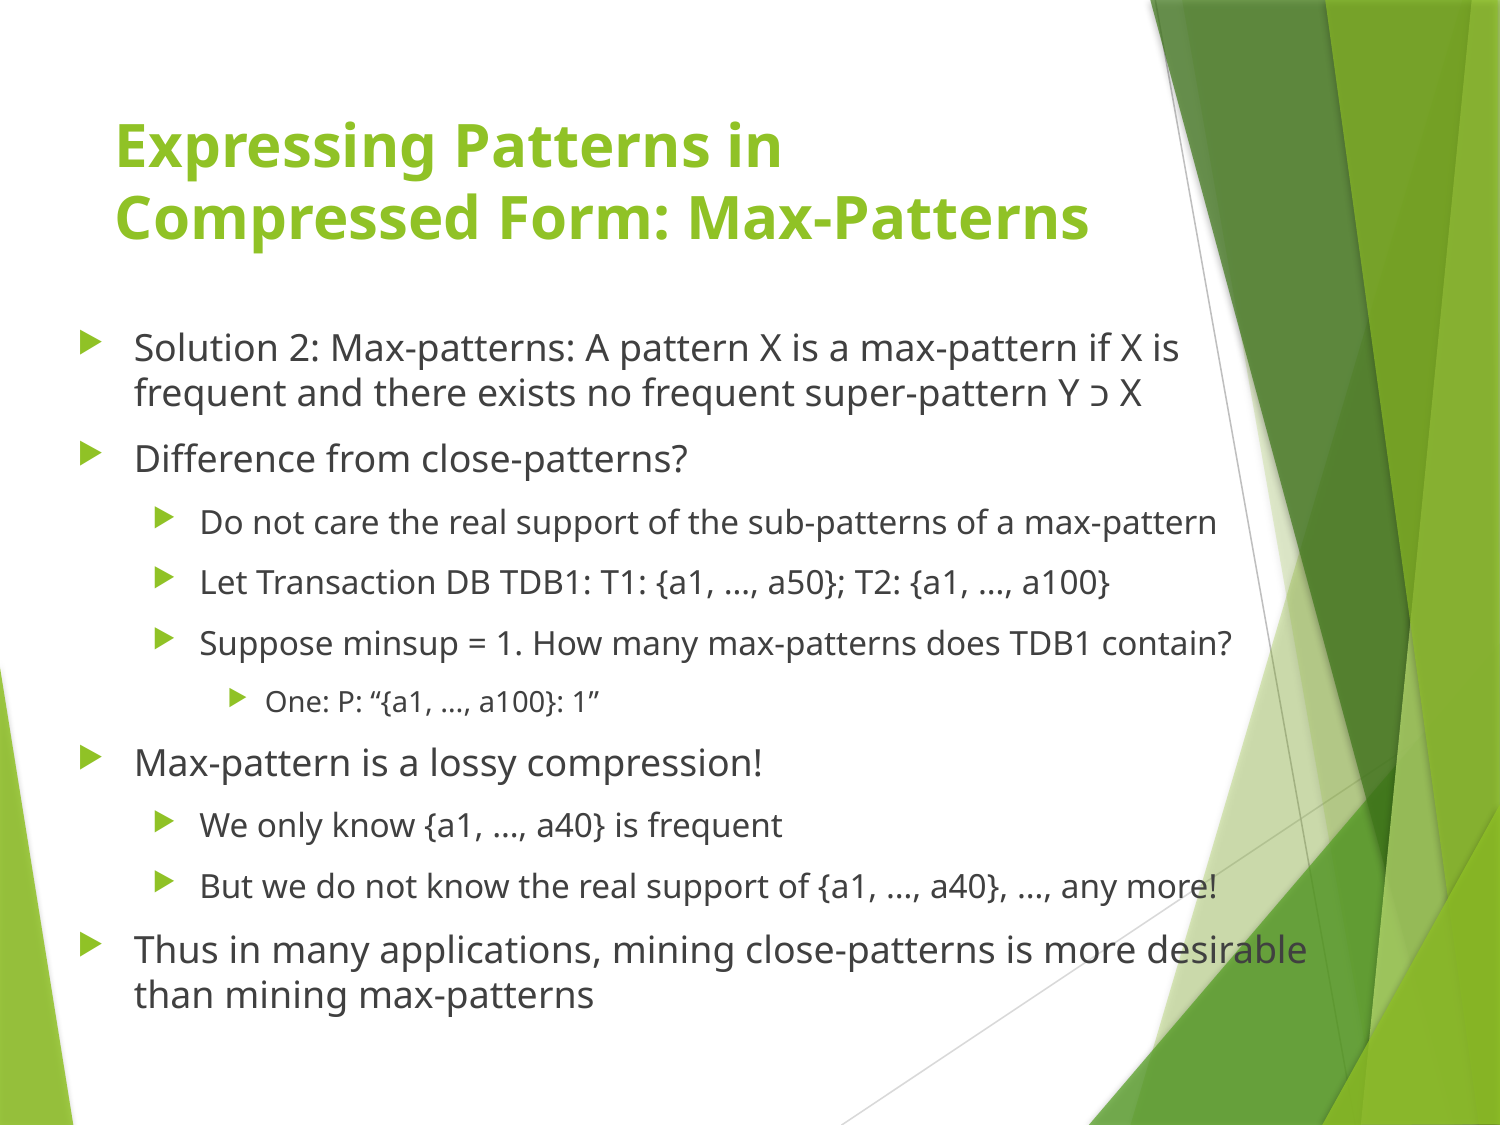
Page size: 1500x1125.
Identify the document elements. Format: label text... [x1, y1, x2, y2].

title Expressing Patterns in Compressed Form: Max-Patterns [99, 99, 1142, 316]
list Solution 2: Max-patterns: A pattern X is a max-pattern if X is frequent and there exists no frequent super-pattern Y כ X Difference from close-patterns? Do not care the real support of the sub-patterns of a max-pattern Let Transaction DB TDB1: T1: {a1, …, a50}; T2: {a1, …, a100} Suppose minsup = 1. How many max-patterns does TDB1 contain? One: P: “{a1, …, a100}: 1” Max-pattern is a lossy compression! We only know {a1, …, a40} is frequent But we do not know the real support of {a1, …, a40}, …, any more! Thus in many applications, mining close-patterns is more desirable than mining max-patterns [62, 316, 1325, 1050]
